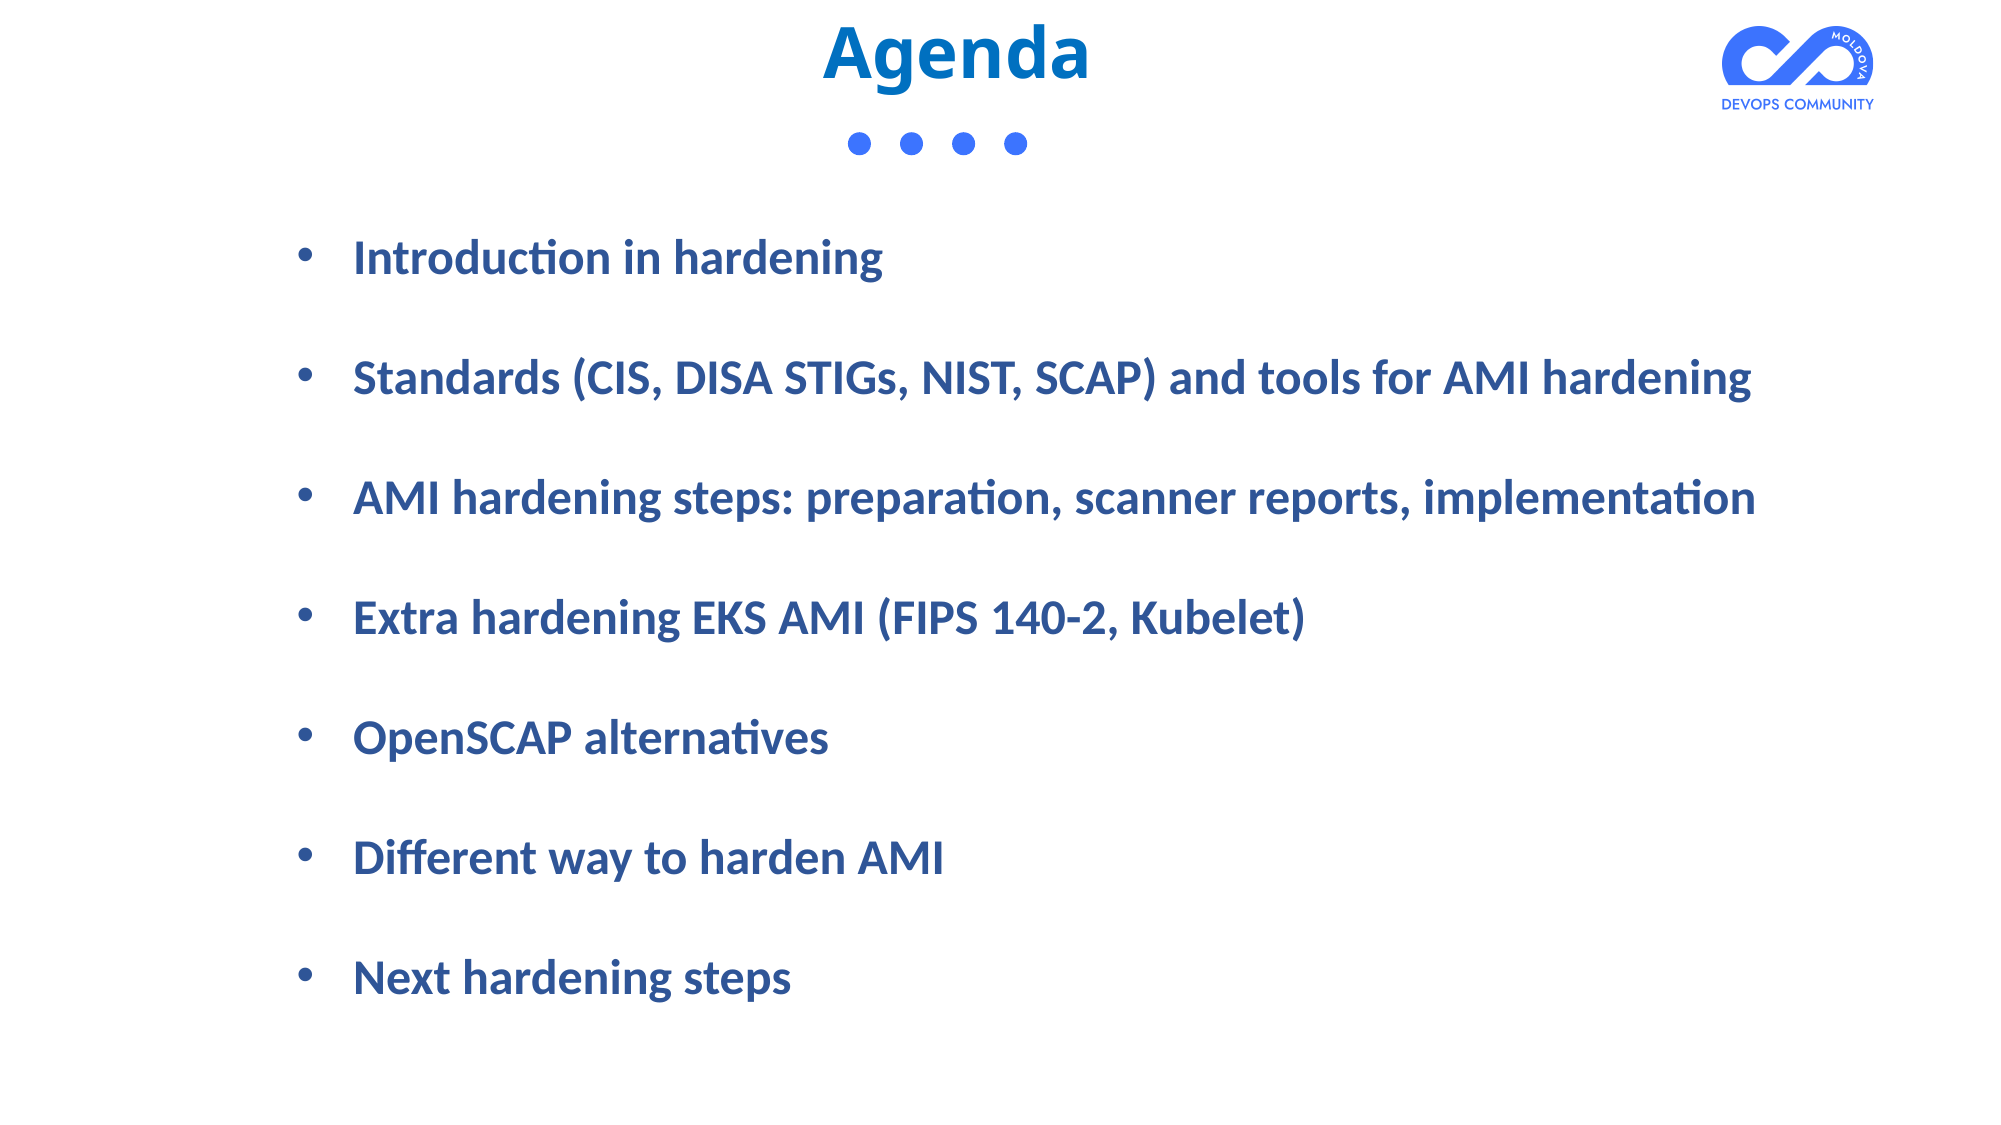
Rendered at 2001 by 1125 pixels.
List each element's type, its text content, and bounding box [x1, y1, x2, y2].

text_box Introduction in hardening Standards (CIS, DISA STIGs, NIST, SCAP) and tools for AMI hardening AMI hardening steps: preparation, scanner reports, implementation Extra hardening EKS AMI (FIPS 140-2, Kubelet) OpenSCAP alternatives Different way to harden AMI Next hardening steps [281, 216, 1773, 1102]
picture [1722, 26, 1874, 110]
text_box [847, 132, 1028, 156]
text_box Agenda [808, 0, 1395, 100]
